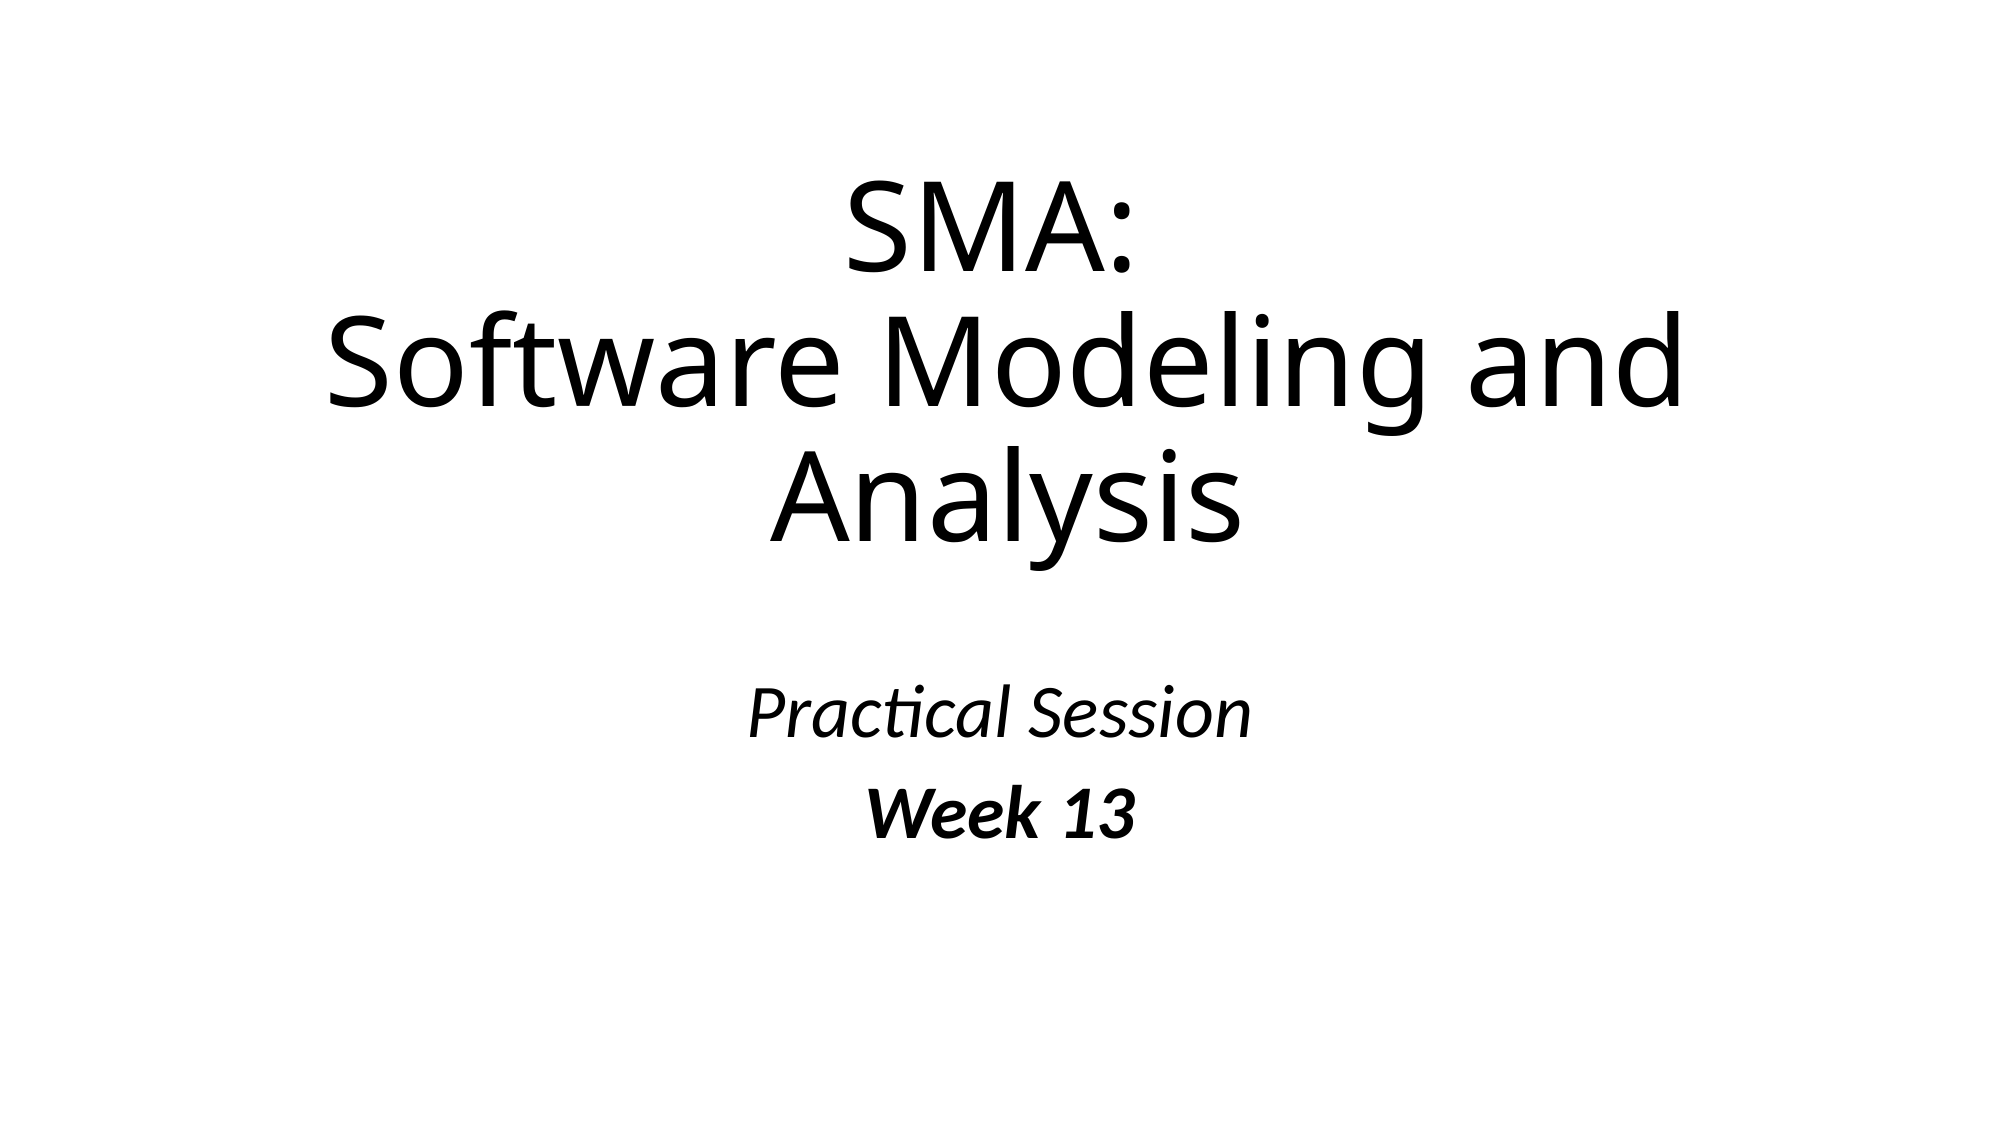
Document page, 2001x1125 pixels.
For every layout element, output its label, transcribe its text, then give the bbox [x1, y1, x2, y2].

title SMA: Software Modeling and Analysis [137, 184, 1879, 576]
subtitle Practical Session Week 13 [0, 590, 2000, 863]
